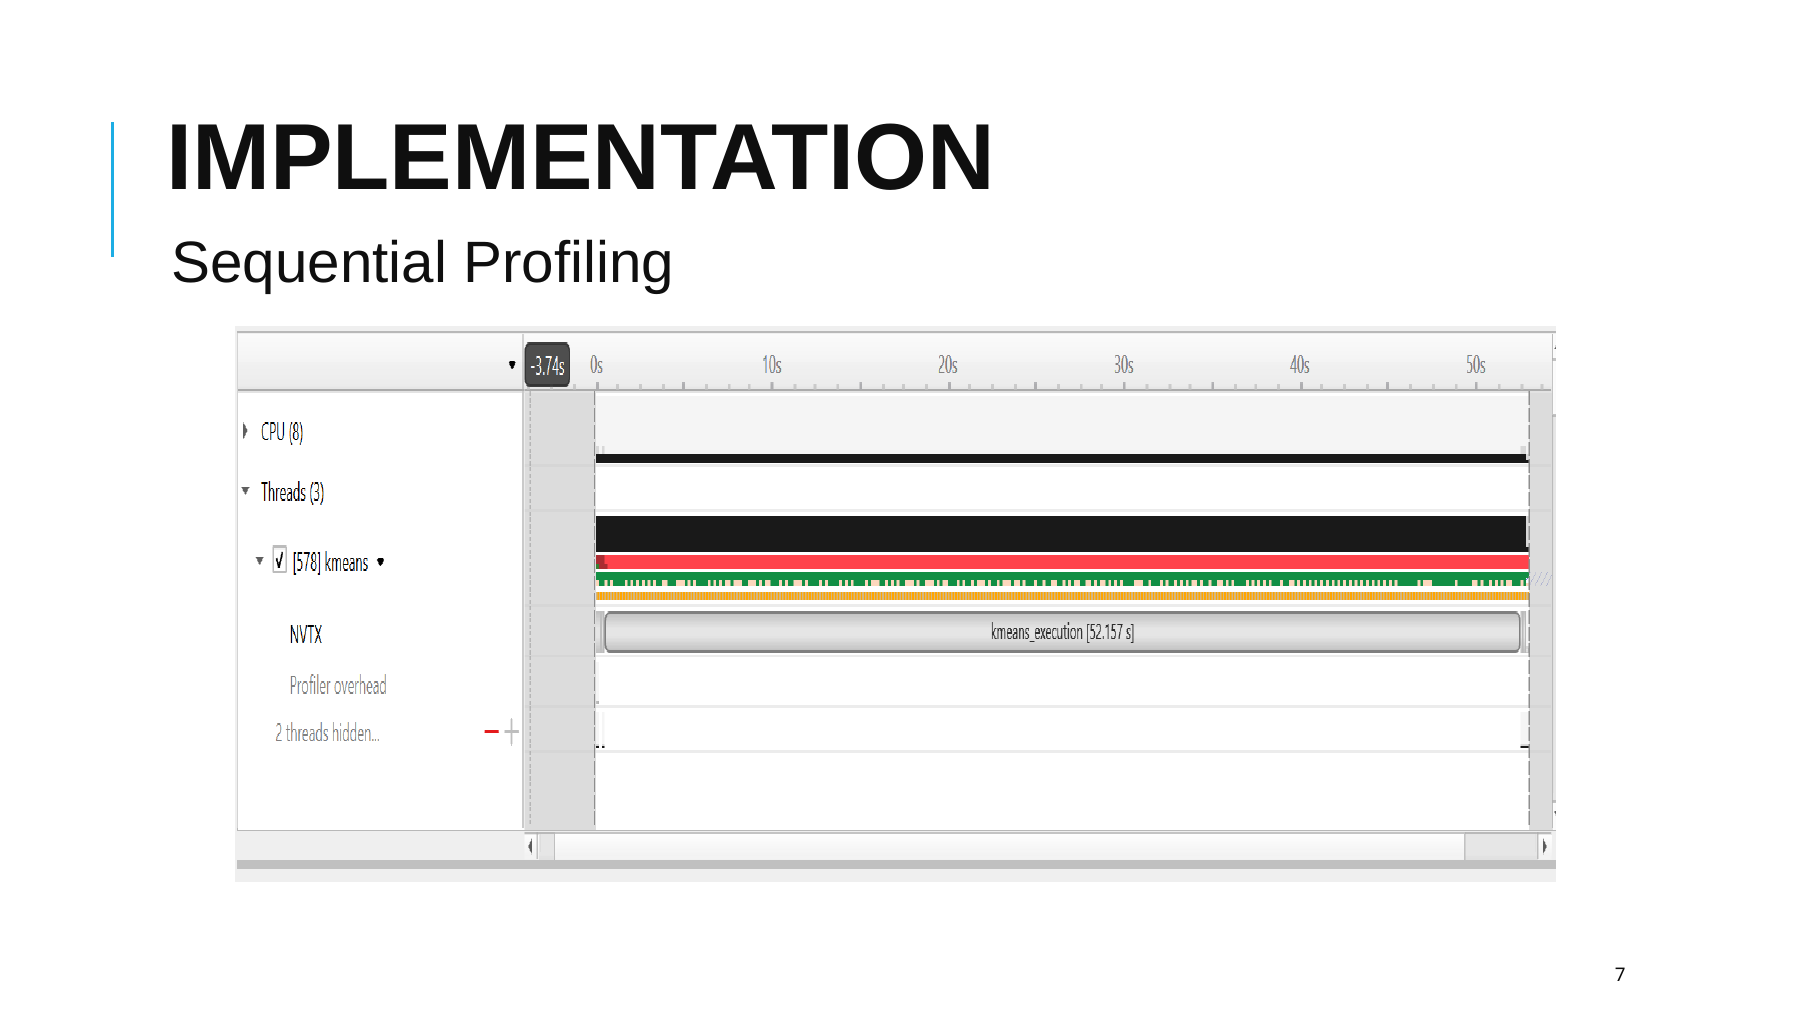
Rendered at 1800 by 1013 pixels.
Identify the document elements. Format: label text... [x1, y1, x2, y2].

text_box Sequential Profiling [156, 217, 1003, 302]
picture [234, 326, 1557, 883]
slide_number 7 [1599, 955, 1744, 996]
title IMPLEMENTATION [151, 86, 1587, 240]
